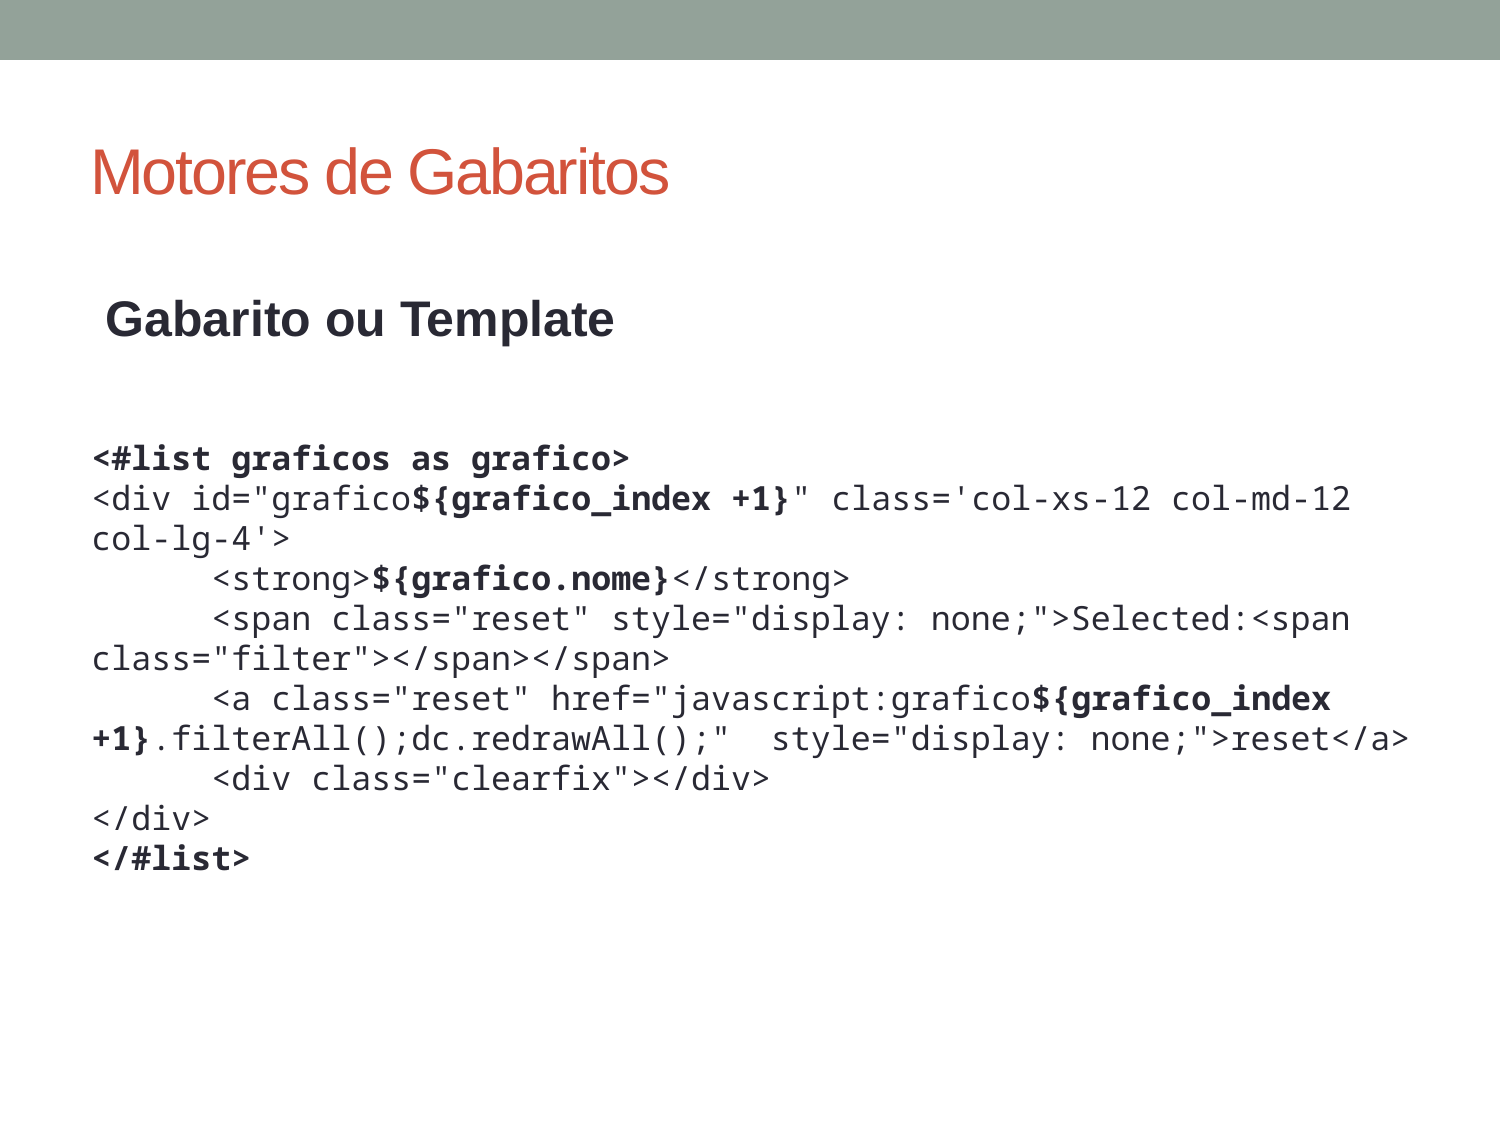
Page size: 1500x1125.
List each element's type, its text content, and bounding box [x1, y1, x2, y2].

text_box <#list graficos as grafico> <div id="grafico${grafico_index +1}" class='col-xs-12 col-md-12 col-lg-4'> <strong>${grafico.nome}</strong> <span class="reset" style="display: none;">Selected:<span class="filter"></span></span> <a class="reset" href="javascript:grafico${grafico_index +1}.filterAll();dc.redrawAll();" style="display: none;">reset</a> <div class="clearfix"></div> </div> </#list> [76, 430, 1436, 884]
title Motores de Gabaritos [75, 87, 1425, 250]
text_box Gabarito ou Template [90, 278, 632, 354]
